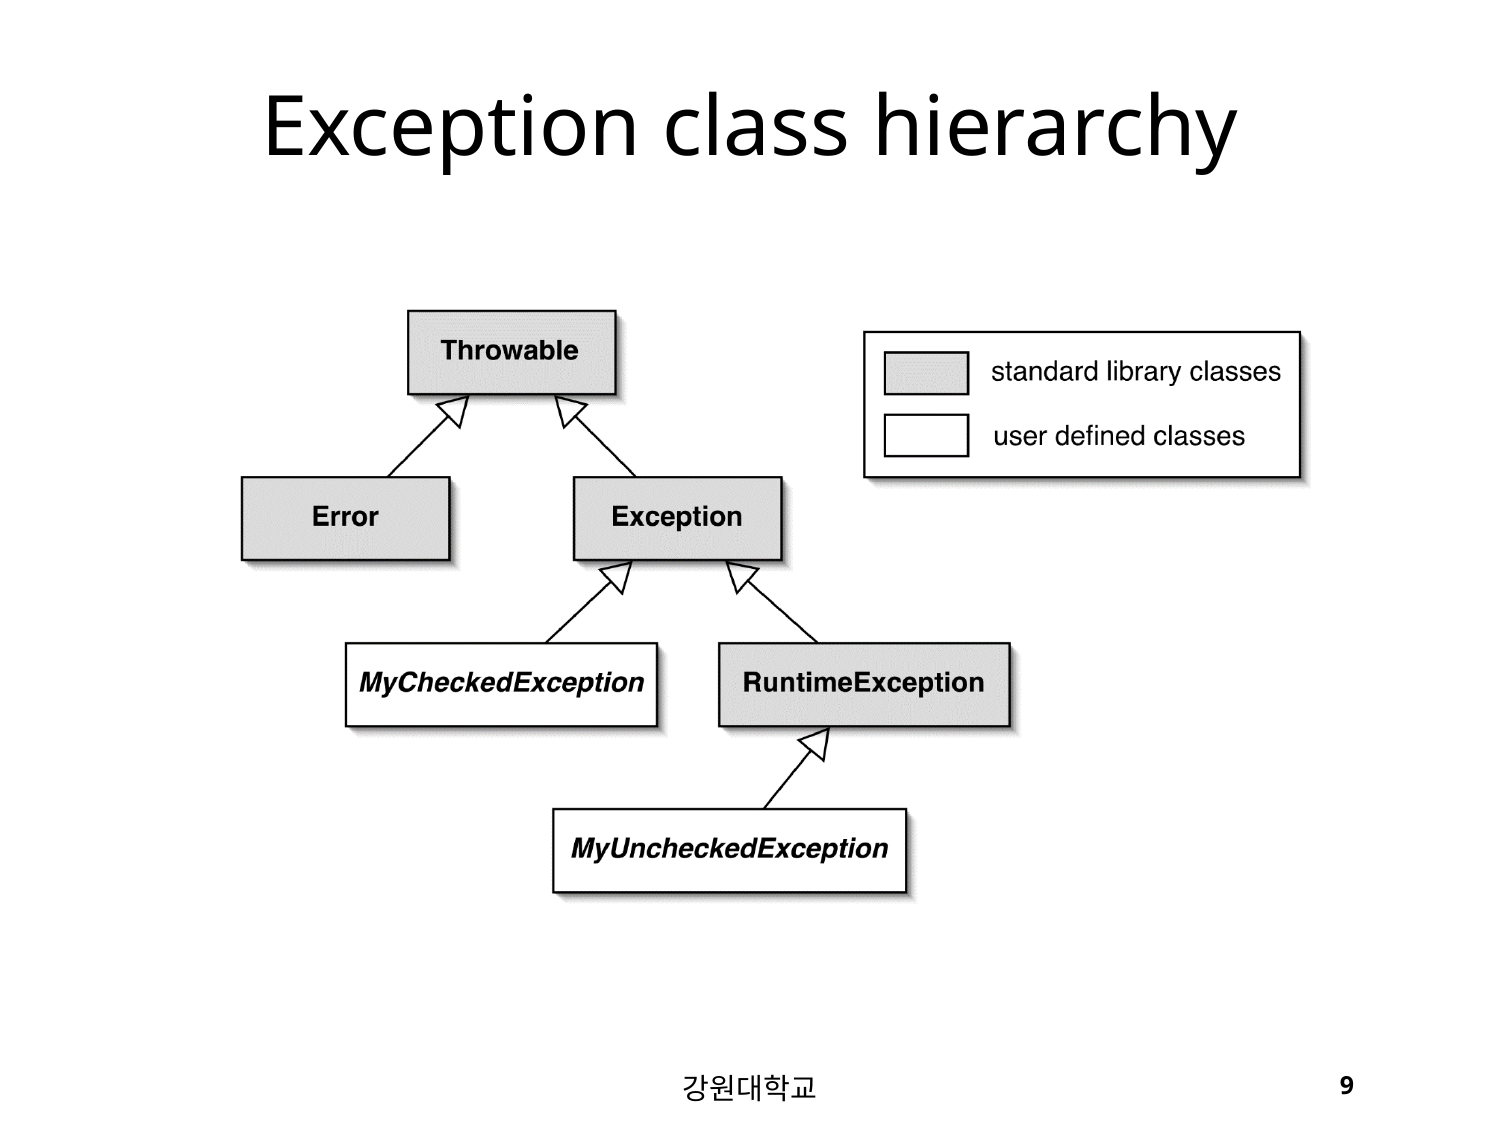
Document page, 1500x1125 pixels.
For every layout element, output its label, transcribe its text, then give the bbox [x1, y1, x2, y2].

picture [230, 299, 1313, 905]
title Exception class hierarchy [74, 44, 1426, 201]
footer 강원대학교 [512, 1062, 988, 1103]
